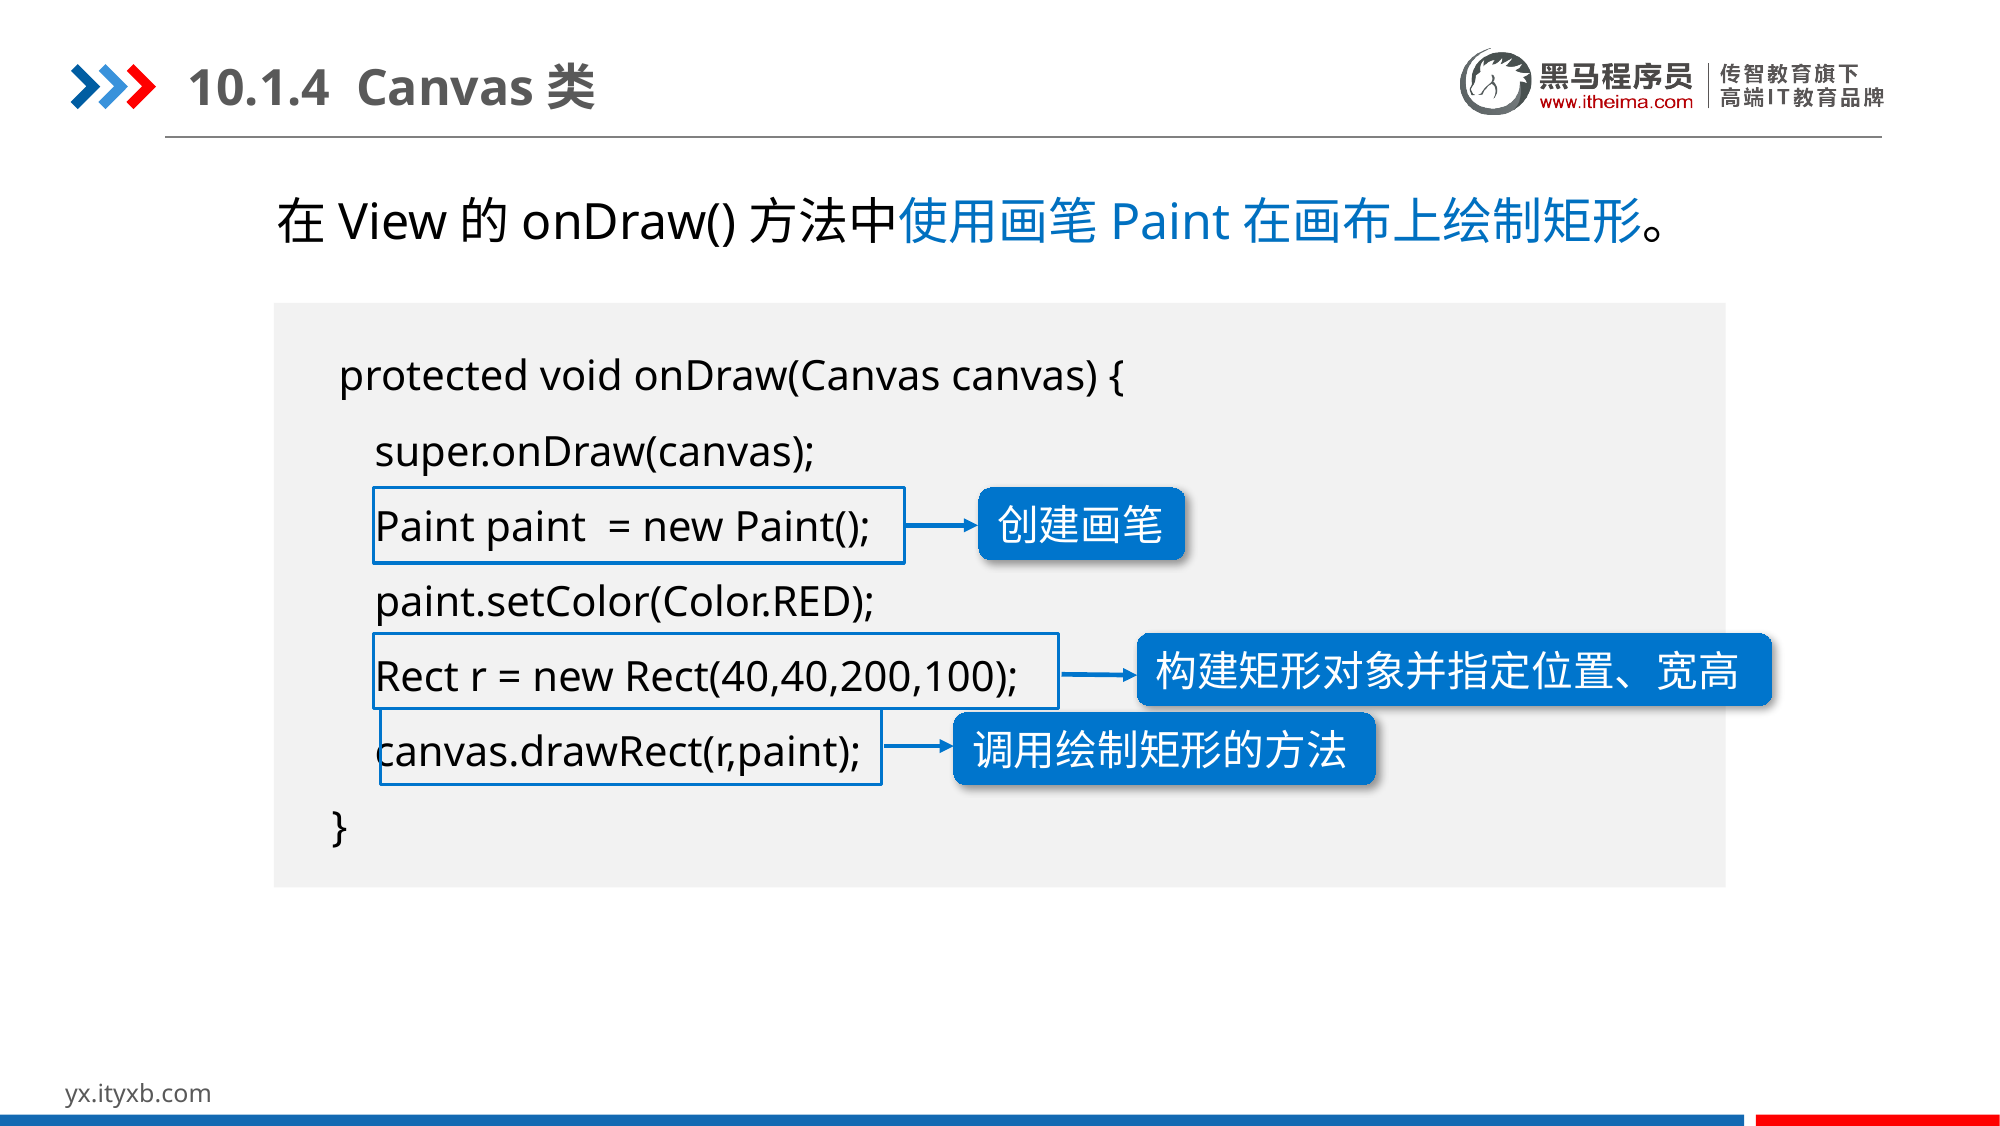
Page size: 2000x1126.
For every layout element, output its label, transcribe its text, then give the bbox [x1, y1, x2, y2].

text_box [373, 633, 1059, 709]
text_box [380, 708, 882, 785]
text_box 在View的onDraw()方法中使用画笔Paint在画布上绘制矩形。 [261, 182, 1684, 257]
text_box 10.1.4 Canvas类 [187, 43, 827, 127]
text_box protected void onDraw(Canvas canvas) { super.onDraw(canvas); Paint paint = new Paint(); paint.setColor(Color.RED); Rect r = new Rect(40,40,200,100); canvas.drawRect(r,paint); } [273, 302, 1726, 888]
text_box 调用绘制矩形的方法 [953, 712, 1376, 785]
text_box 创建画笔 [978, 487, 1185, 560]
text_box 构建矩形对象并指定位置、宽高 [1137, 633, 1772, 706]
picture [1460, 48, 1887, 115]
text_box [373, 487, 905, 564]
